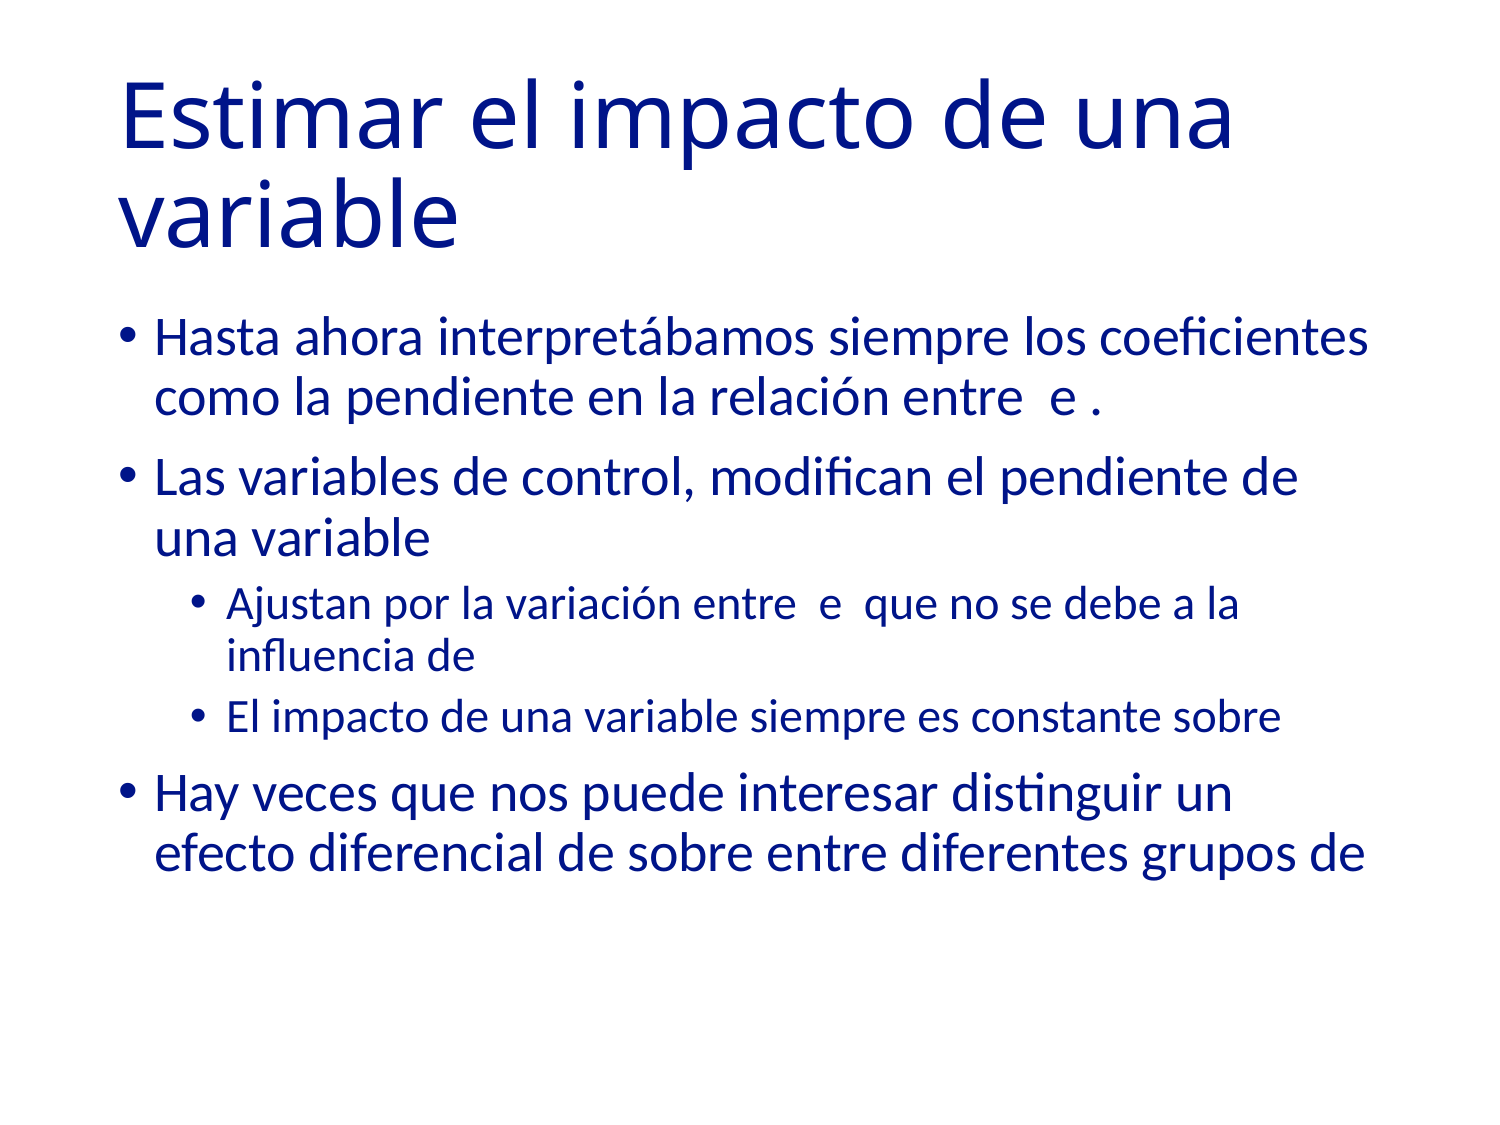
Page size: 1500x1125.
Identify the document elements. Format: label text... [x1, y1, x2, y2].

title Estimar el impacto de una variable [103, 59, 1397, 278]
